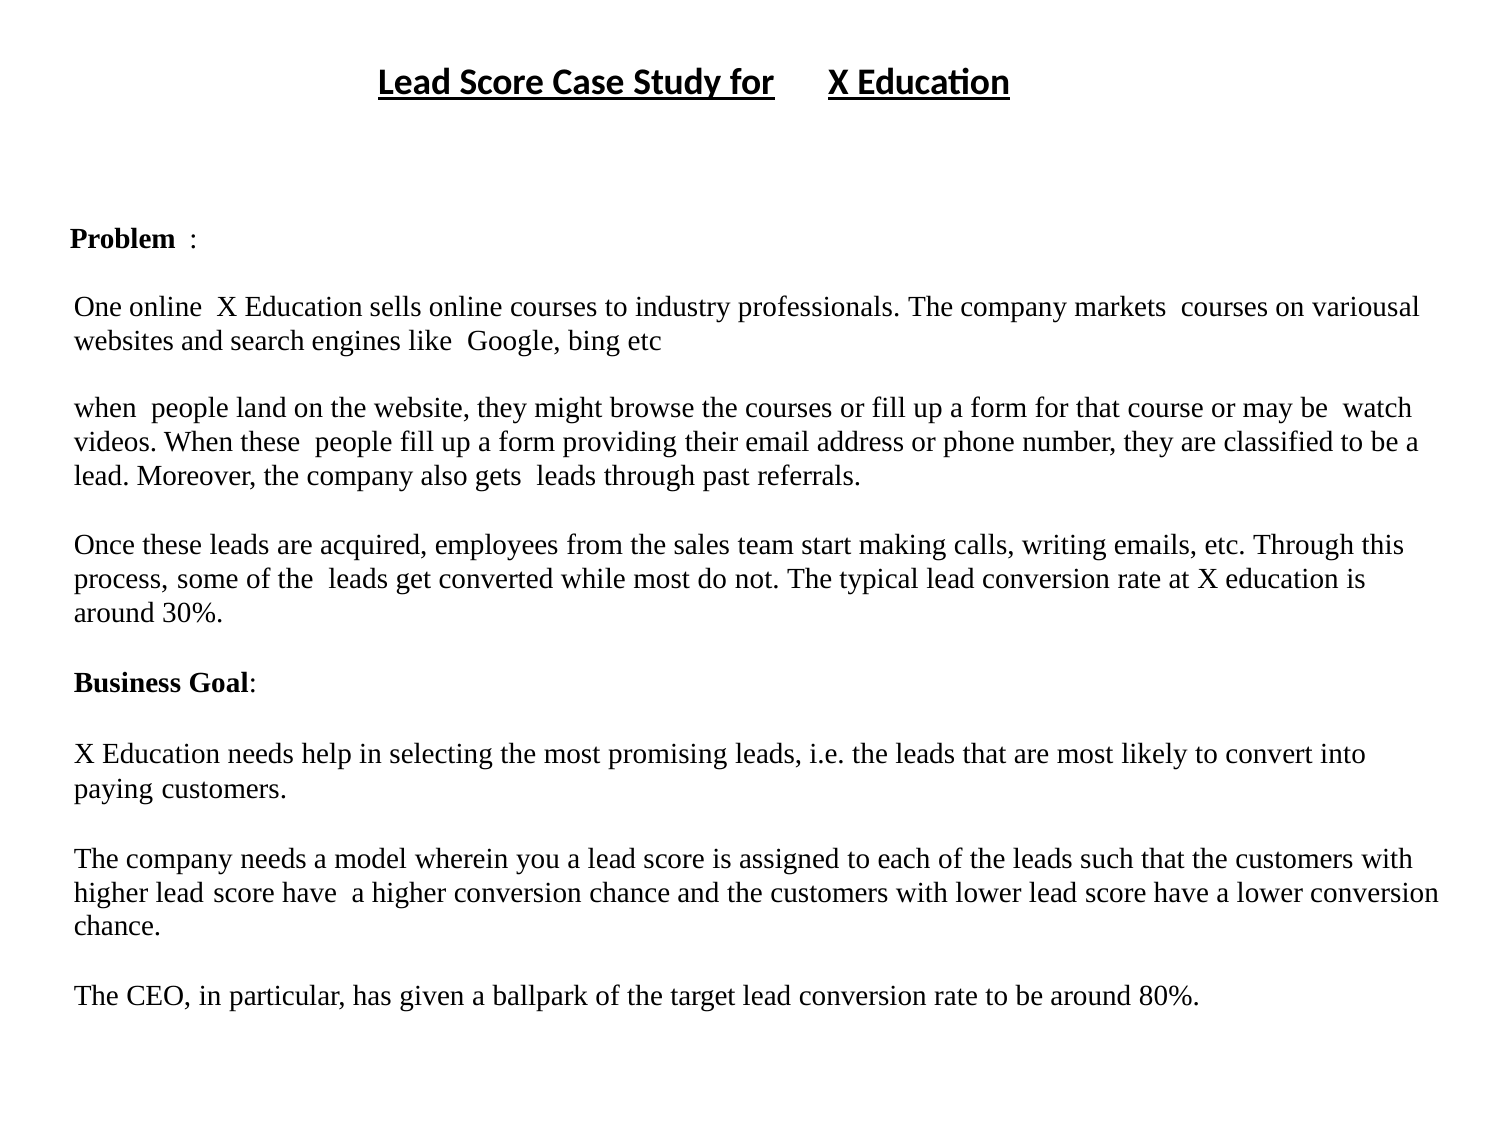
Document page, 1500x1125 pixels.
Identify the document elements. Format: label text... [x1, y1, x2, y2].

text_box Lead Score Case Study for X Education [363, 49, 1026, 110]
text_box Problem : One online X Education sells online courses to industry professionals. The company markets courses on variousal websites and search engines like Google, bing etc when people land on the website, they might browse the courses or fill up a form for that course or may be watch videos. When these people fill up a form providing their email address or phone number, they are classified to be a lead. Moreover, the company also gets leads through past referrals. Once these leads are acquired, employees from the sales team start making calls, writing emails, etc. Through this process, some of the leads get converted while most do not. The typical lead conversion rate at X education is around 30%. Business Goal: X Education needs help in selecting the most promising leads, i.e. the leads that are most likely to convert into paying customers. The company needs a model wherein you a lead score is assigned to each of the leads such that the customers with higher lead score have a higher conversion chance and the customers with lower lead score have a lower conversion chance. The CEO, in particular, has given a ballpark of the target lead conversion rate to be around 80%. [52, 212, 1466, 1019]
